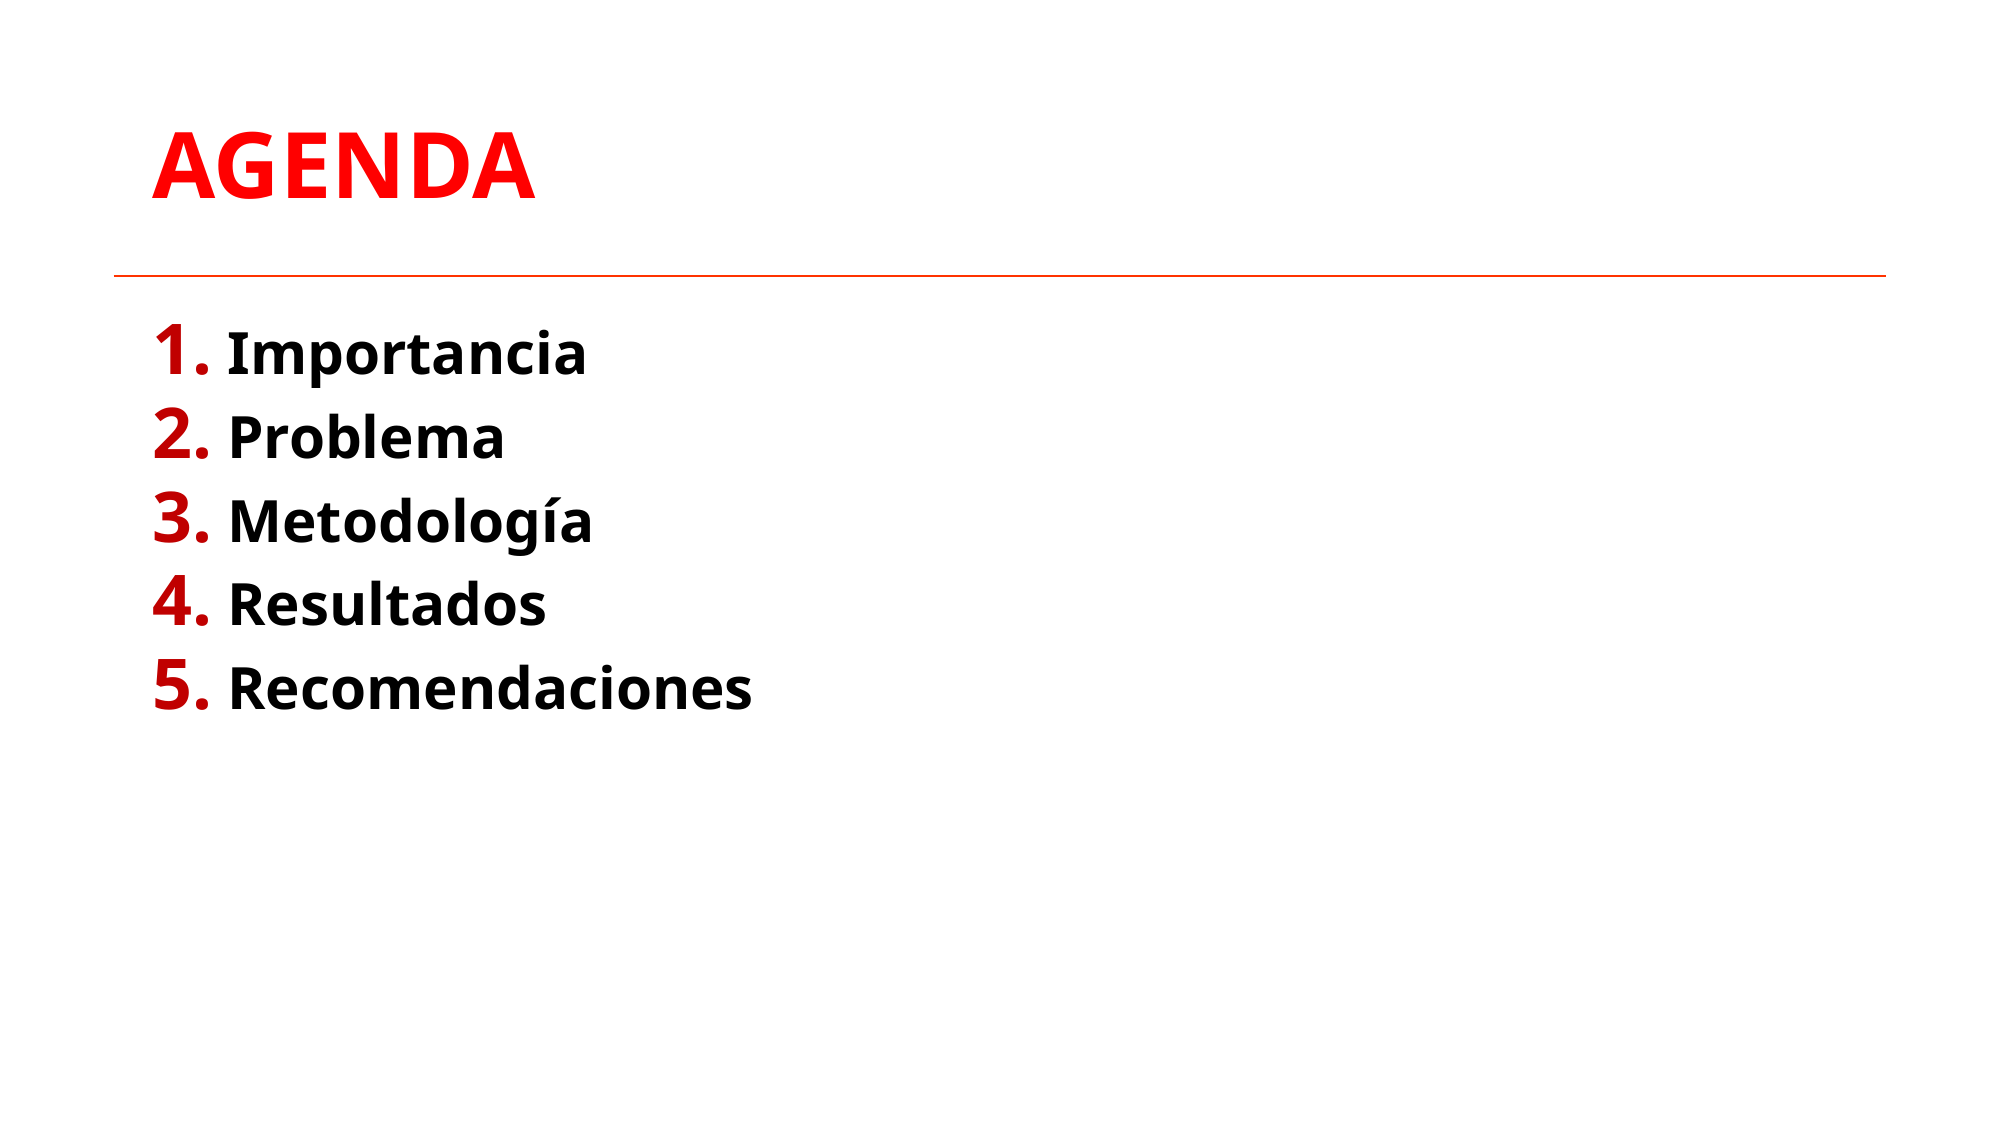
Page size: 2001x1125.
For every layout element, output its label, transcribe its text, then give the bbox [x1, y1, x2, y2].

list Importancia Problema Metodología Resultados Recomendaciones [137, 317, 1863, 1031]
title AGENDA [136, 59, 1863, 275]
